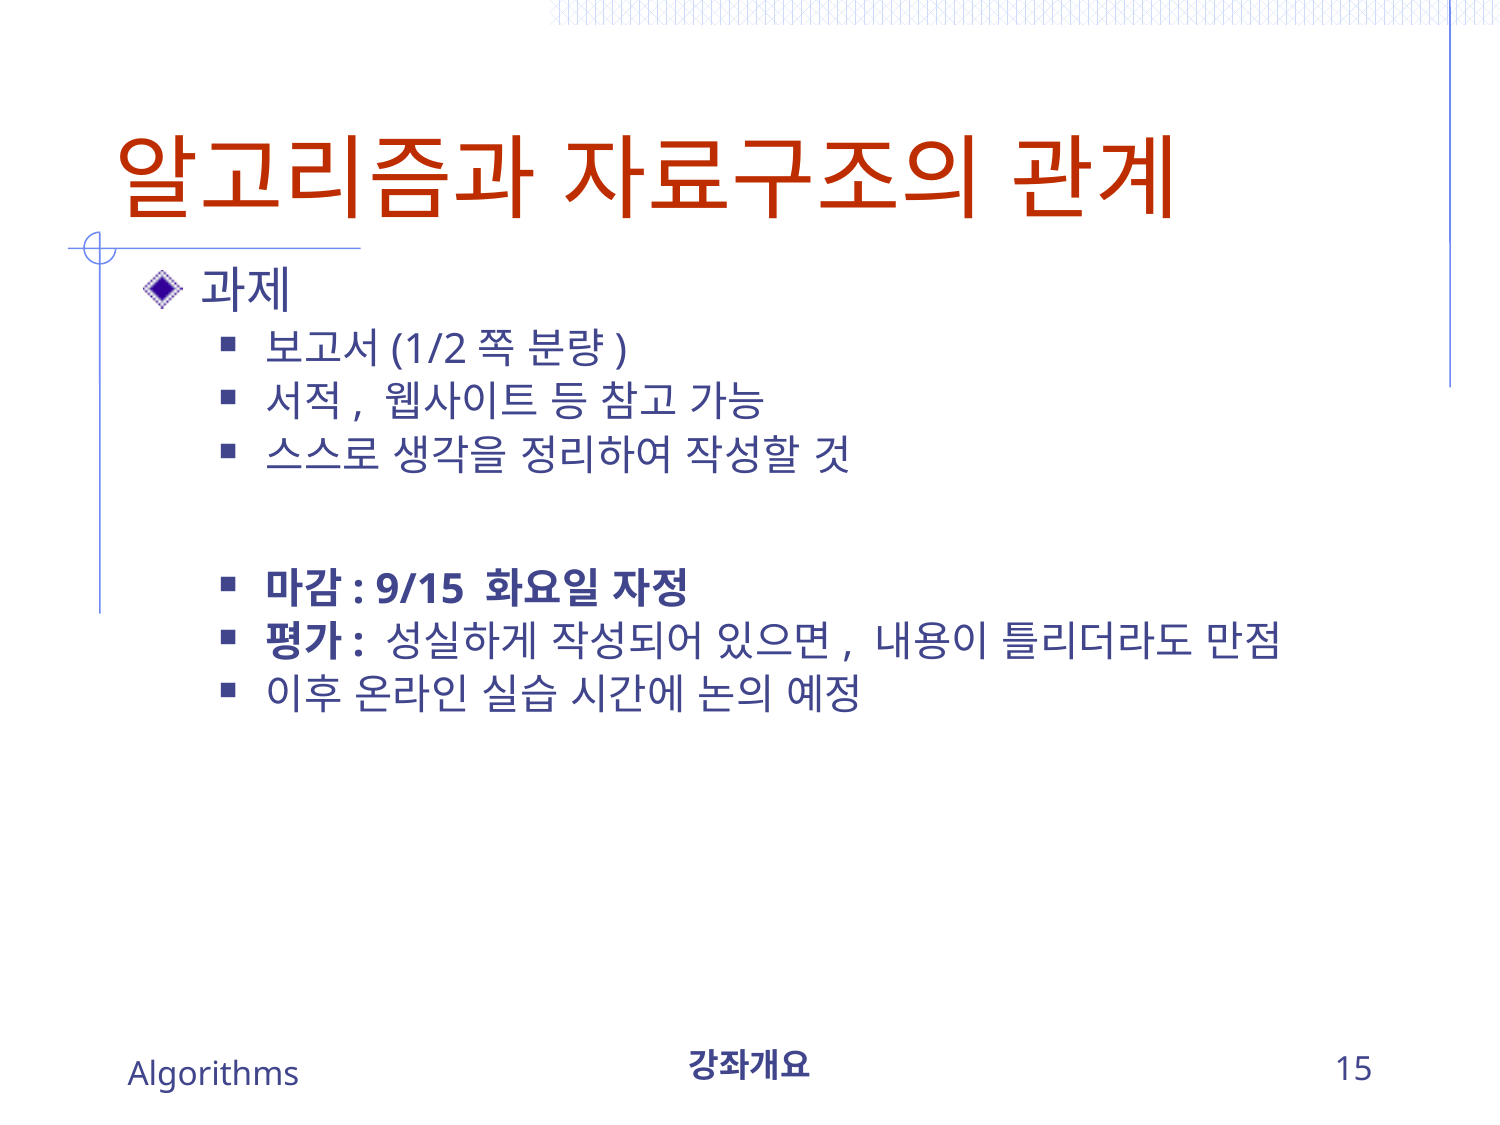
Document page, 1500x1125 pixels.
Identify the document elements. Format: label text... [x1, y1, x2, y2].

list 과제 보고서(1/2쪽 분량) 서적, 웹사이트 등 참고 가능 스스로 생각을 정리하여 작성할 것 마감: 9/15 화요일 자정 평가: 성실하게 작성되어 있으면, 내용이 틀리더라도 만점 이후 온라인 실습 시간에 논의 예정 [128, 257, 1384, 934]
title 알고리즘과 자료구조의 관계 [99, 49, 1395, 238]
footer 강좌개요 [512, 1024, 988, 1101]
slide_number Algorithms [112, 1024, 469, 1101]
picture [143, 270, 183, 309]
slide_number 15 [1074, 1024, 1388, 1101]
